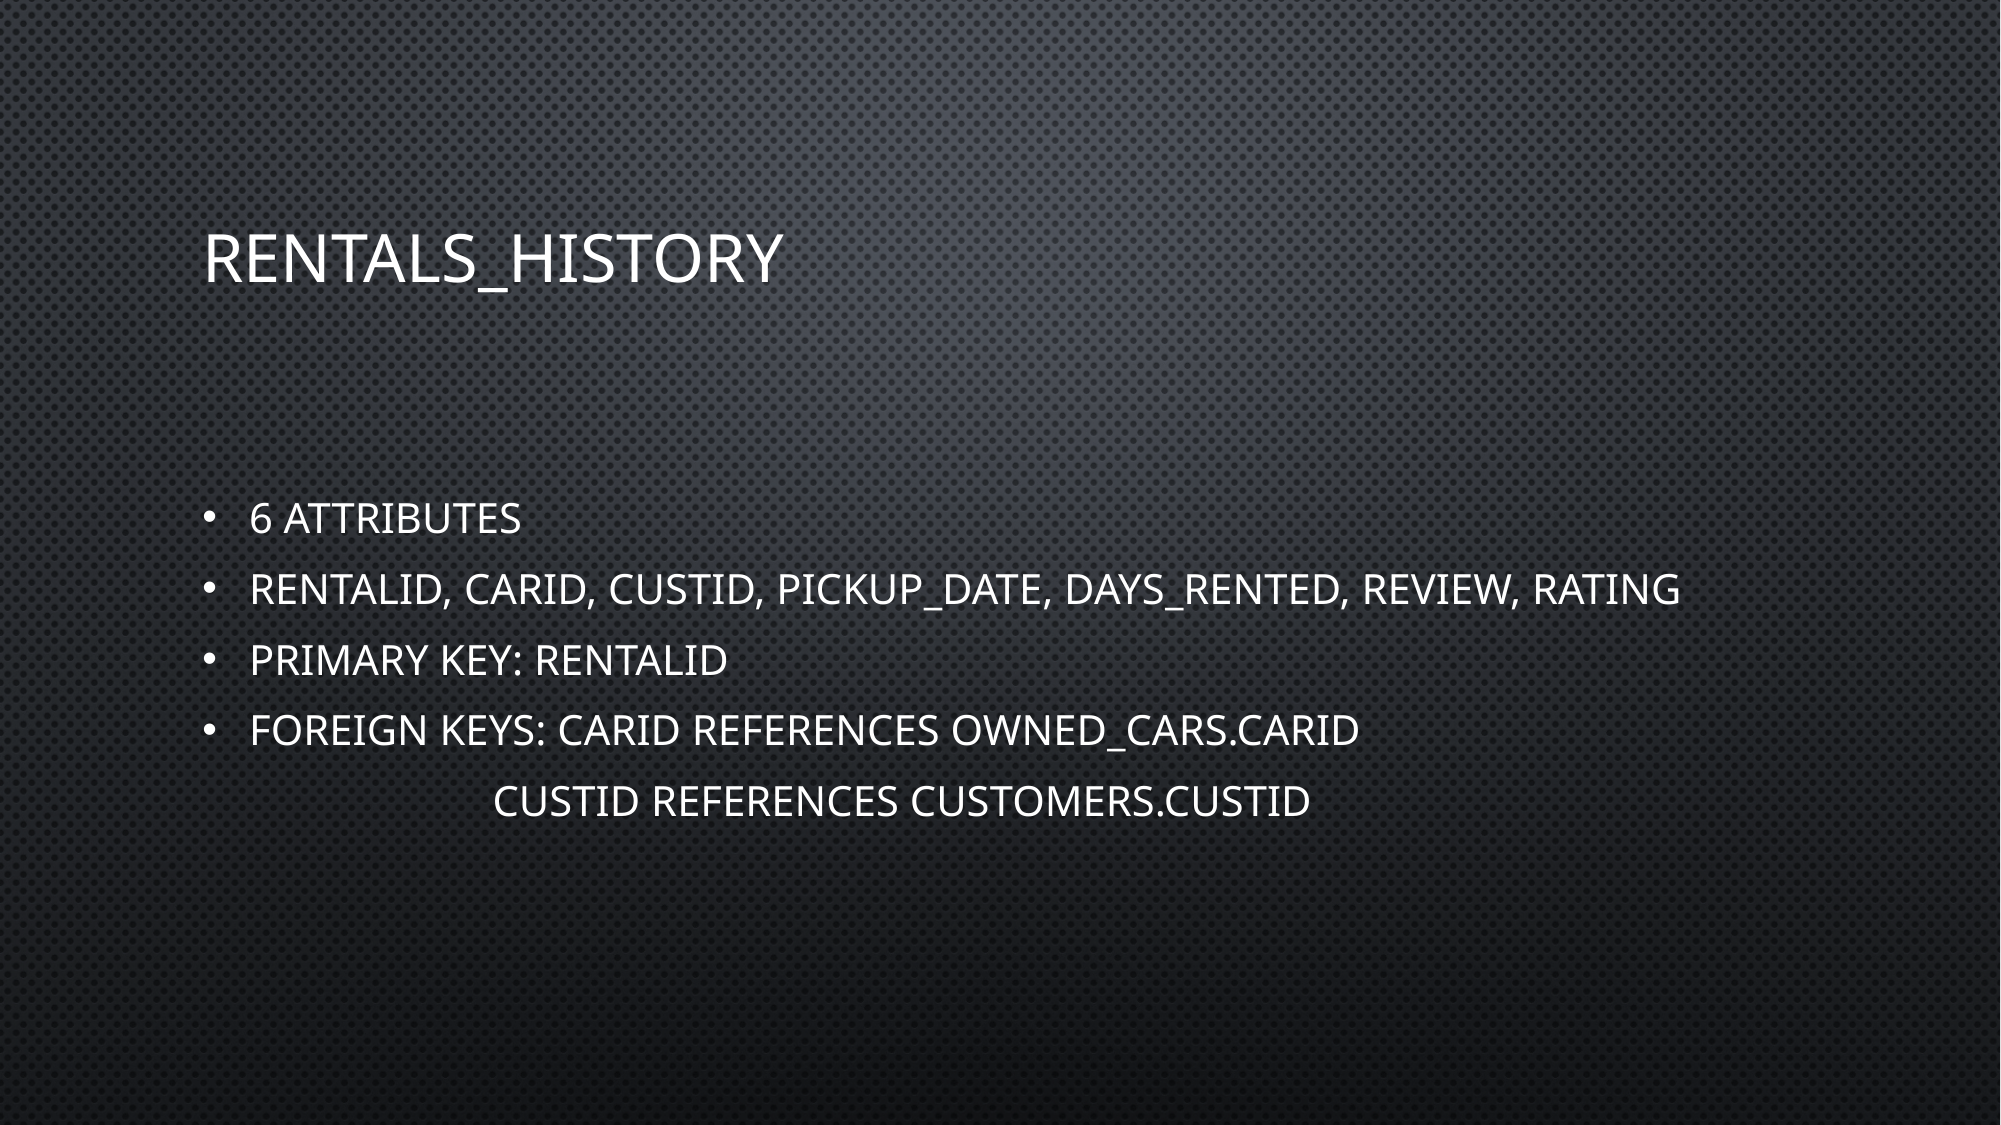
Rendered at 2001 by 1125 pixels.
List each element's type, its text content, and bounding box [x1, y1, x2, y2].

title Rentals_History [187, 99, 1813, 413]
list 6 Attributes RentalID, CarID, CustID, Pickup_date, Days_Rented, Review, Rating Primary Key: RentalID Foreign Keys: CarID references Owned_cars.CarID CustID references Customers.CustID [187, 437, 1813, 950]
